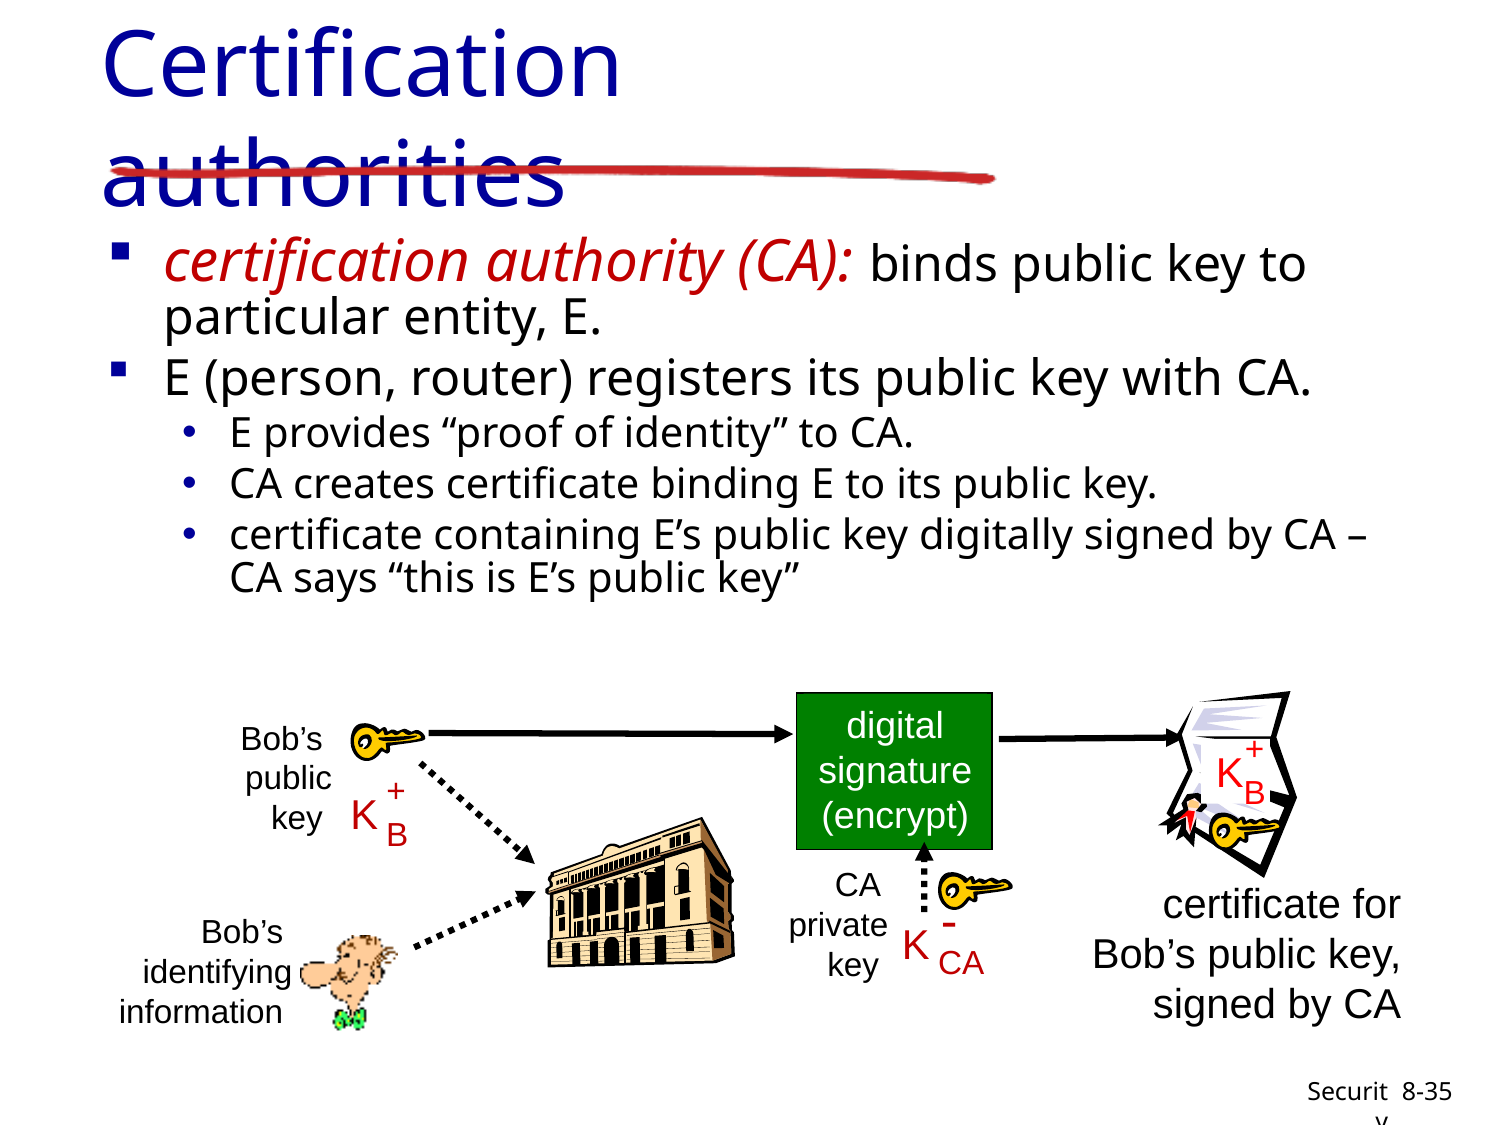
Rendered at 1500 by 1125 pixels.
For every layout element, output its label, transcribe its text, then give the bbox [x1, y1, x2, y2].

text_box Bob’s public key [189, 709, 348, 844]
list certification authority (CA): binds public key to particular entity, E. E (person, router) registers its public key with CA. E provides “proof of identity” to CA. CA creates certificate binding E to its public key. certificate containing E’s public key digitally signed by CA – CA says “this is E’s public key” [92, 226, 1389, 990]
picture [937, 871, 1013, 911]
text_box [886, 910, 1000, 990]
picture [349, 722, 426, 762]
text_box - [925, 880, 932, 909]
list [544, 816, 736, 968]
picture [105, 161, 1007, 191]
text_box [334, 761, 424, 862]
text_box 8-35 [1387, 1068, 1500, 1113]
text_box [1157, 689, 1299, 880]
text_box certificate for Bob’s public key, signed by CA [1036, 868, 1417, 1034]
text_box [429, 727, 791, 741]
picture [299, 935, 398, 1035]
text_box [499, 832, 535, 865]
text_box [796, 692, 993, 850]
text_box [522, 890, 536, 903]
text_box Bob’s identifying information [92, 903, 308, 1038]
footer Security [1284, 1067, 1403, 1110]
text_box CA private key [745, 856, 904, 991]
title Certification authorities [85, 21, 1120, 209]
